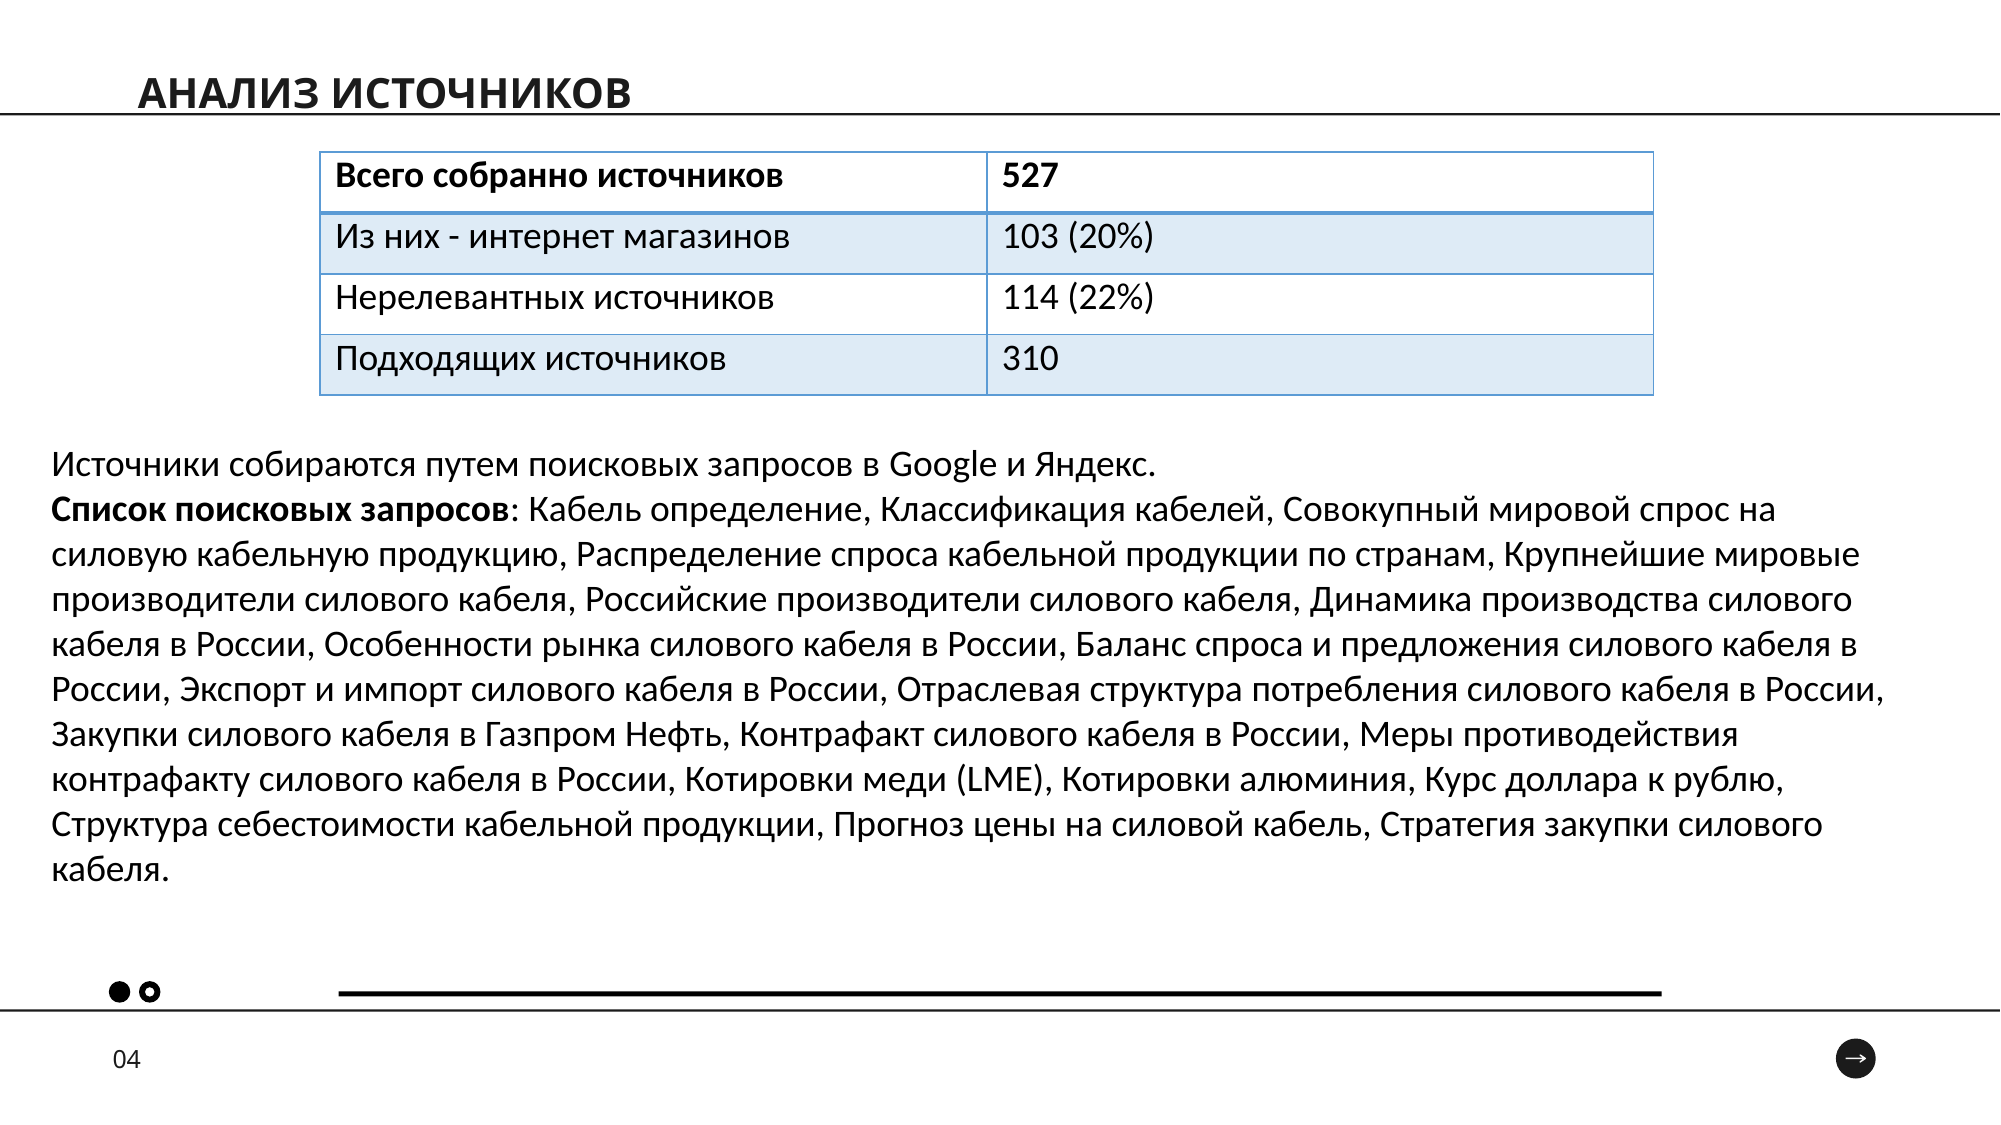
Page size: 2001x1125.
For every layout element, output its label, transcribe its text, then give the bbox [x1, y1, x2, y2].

text_box Источники собираются путем поисковых запросов в Google и Яндекс. Список поисковых запросов: Кабель определение, Классификация кабелей, Совокупный мировой спрос на силовую кабельную продукцию, Распределение спроса кабельной продукции по странам, Крупнейшие мировые производители силового кабеля, Российские производители силового кабеля, Динамика производства силового кабеля в России, Особенности рынка силового кабеля в России, Баланс спроса и предложения силового кабеля в России, Экспорт и импорт силового кабеля в России, Отраслевая структура потребления силового кабеля в России, Закупки силового кабеля в Газпром Нефть, Контрафакт силового кабеля в России, Меры противодействия контрафакту силового кабеля в России, Котировки меди (LME), Котировки алюминия, Курс доллара к рублю, Структура себестоимости кабельной продукции, Прогноз цены на силовой кабель, Стратегия закупки силового кабеля. [36, 431, 1933, 897]
table_header 527 [988, 153, 1653, 211]
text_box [1835, 1038, 1876, 1079]
text_box 04 [112, 1043, 214, 1074]
table_cell Нерелевантных источников [321, 275, 986, 334]
table_cell Подходящих источников [321, 335, 986, 394]
text_box [338, 991, 1662, 997]
table_cell 114 (22%) [988, 275, 1653, 334]
text_box АНАЛИЗ ИСТОЧНИКОВ [137, 33, 1836, 113]
table_cell 310 [988, 335, 1653, 394]
table_header Всего собранно источников [321, 153, 986, 211]
table_cell Из них - интернет магазинов [321, 215, 986, 273]
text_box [108, 980, 161, 1003]
table_cell 103 (20%) [988, 215, 1653, 273]
